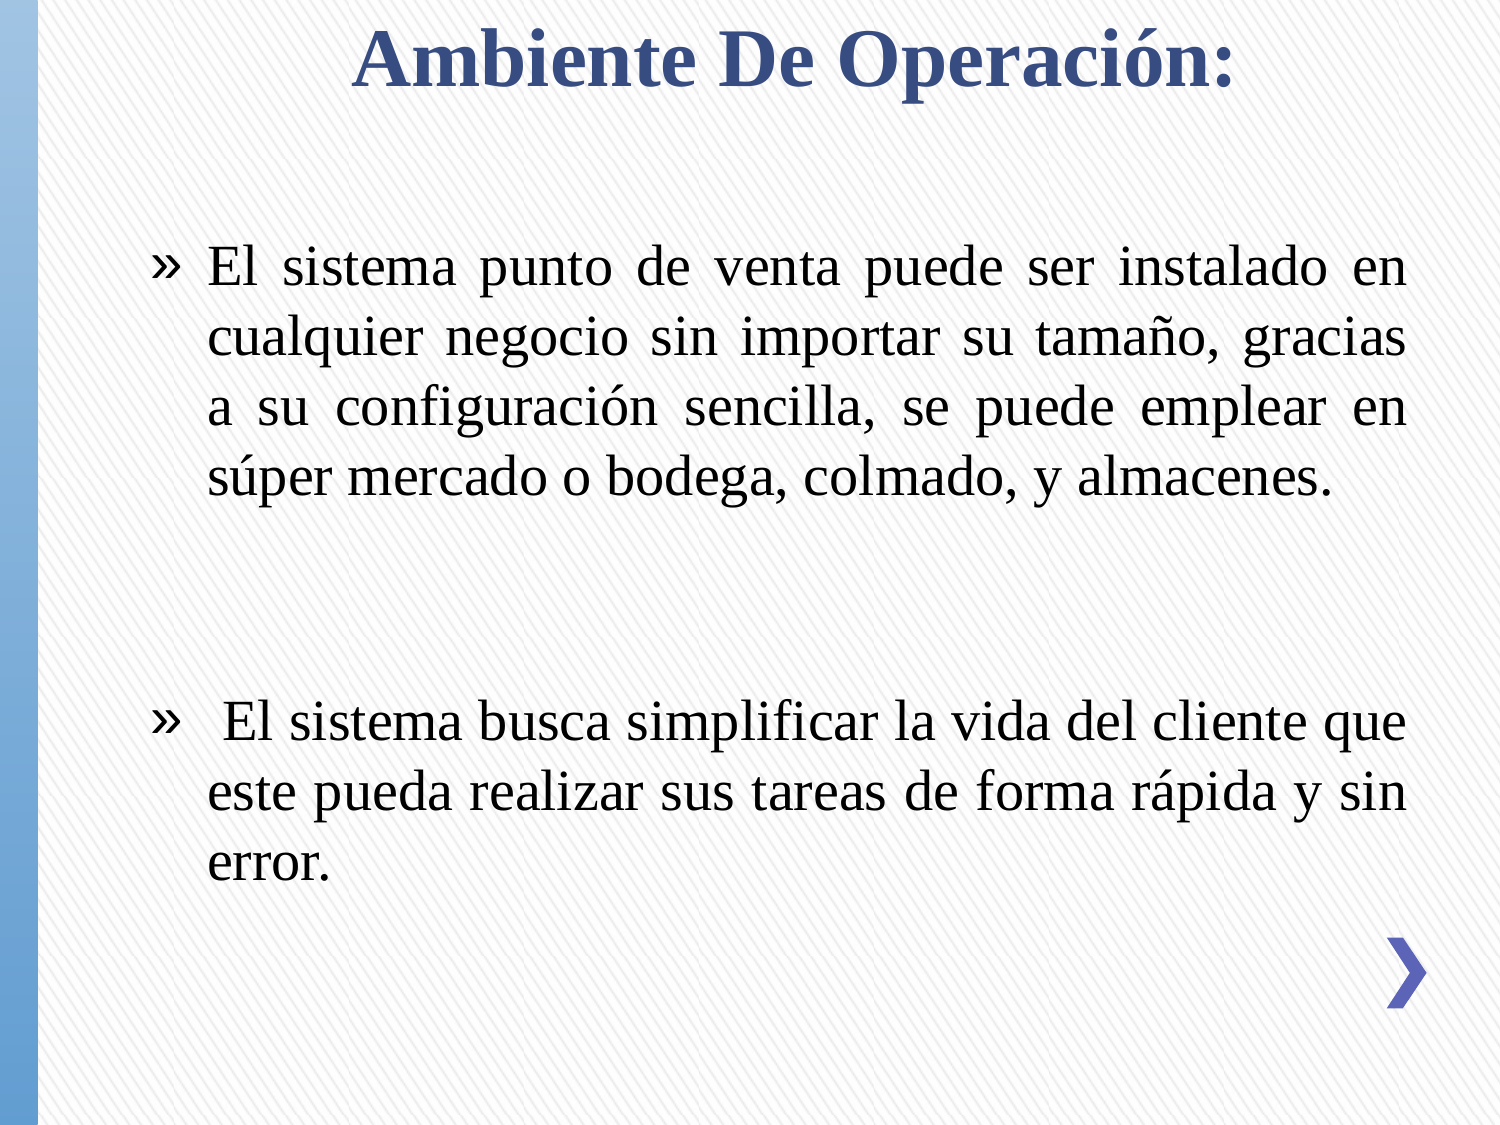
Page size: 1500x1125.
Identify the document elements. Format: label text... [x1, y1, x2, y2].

title Ambiente De Operación: [336, 19, 1374, 161]
list El sistema punto de venta puede ser instalado en cualquier negocio sin importar su tamaño, gracias a su configuración sencilla, se puede emplear en súper mercado o bodega, colmado, y almacenes. El sistema busca simplificar la vida del cliente que este pueda realizar sus tareas de forma rápida y sin error. [135, 219, 1424, 929]
